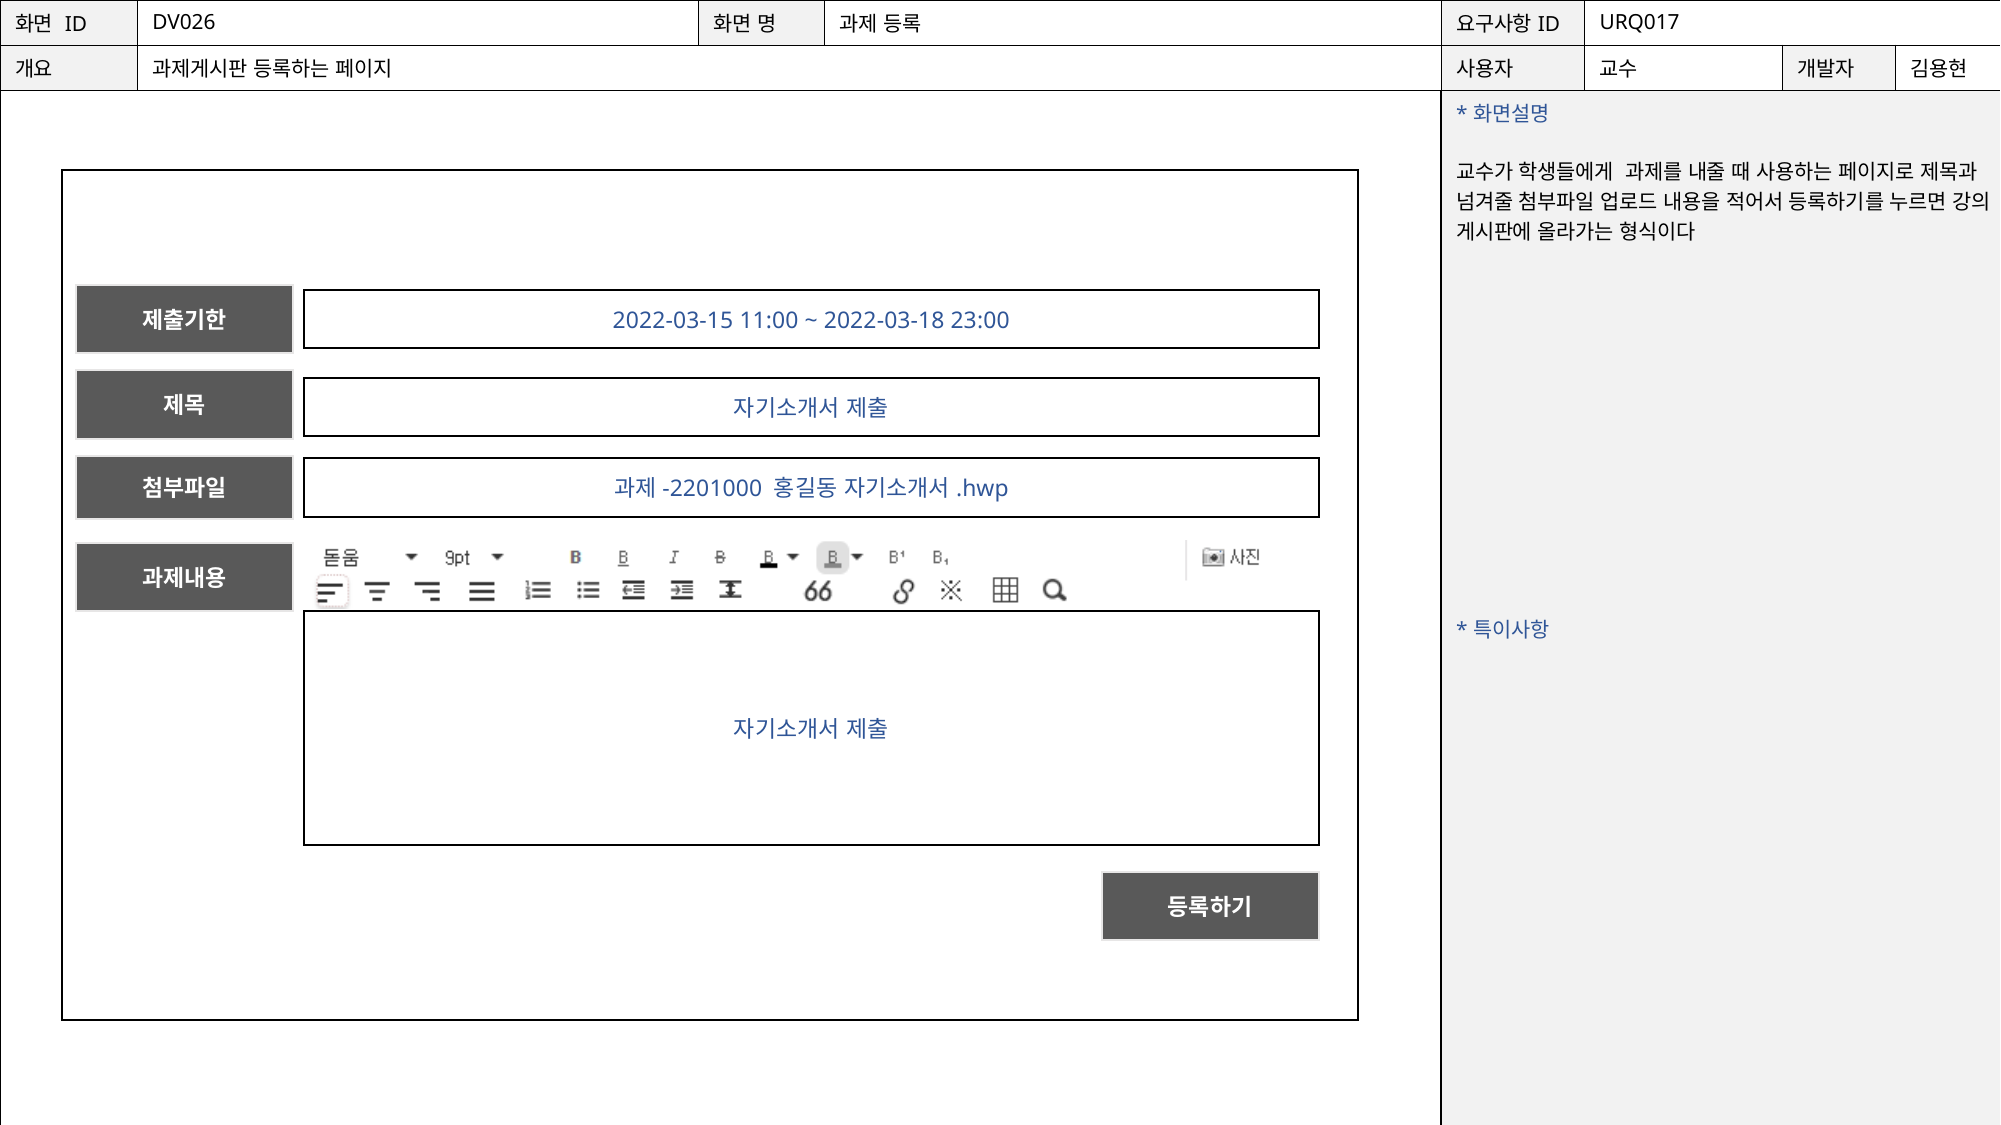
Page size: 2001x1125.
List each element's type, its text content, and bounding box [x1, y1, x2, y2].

table_cell 김용현 [1896, 46, 2000, 90]
table_header URQ017 [1585, 1, 2000, 45]
table_header DV026 [138, 1, 698, 45]
table_cell 개발자 [1783, 46, 1895, 90]
text_box 등록하기 [1101, 871, 1320, 941]
table_cell 사용자 [1442, 46, 1584, 90]
table_cell 개요 [1, 46, 137, 90]
table_cell 과제게시판 등록하는 페이지 [138, 46, 1441, 90]
table_header 화면 명 [699, 1, 824, 45]
text_box [61, 169, 1359, 1021]
picture [304, 540, 1270, 609]
table_header 화면 ID [1, 1, 137, 45]
table_header 과제 등록 [825, 1, 1441, 45]
table_cell [1, 91, 1440, 1125]
table_header 요구사항ID [1442, 1, 1584, 45]
table_cell 교수 [1585, 46, 1782, 90]
table_cell *화면설명 교수가 학생들에게 과제를 내줄 때 사용하는 페이지로 제목과 넘겨줄 첨부파일 업로드 내용을 적어서 등록하기를 누르면 강의 게시판에 올라가는 형식이다 *특이사항 [1442, 91, 2000, 1125]
